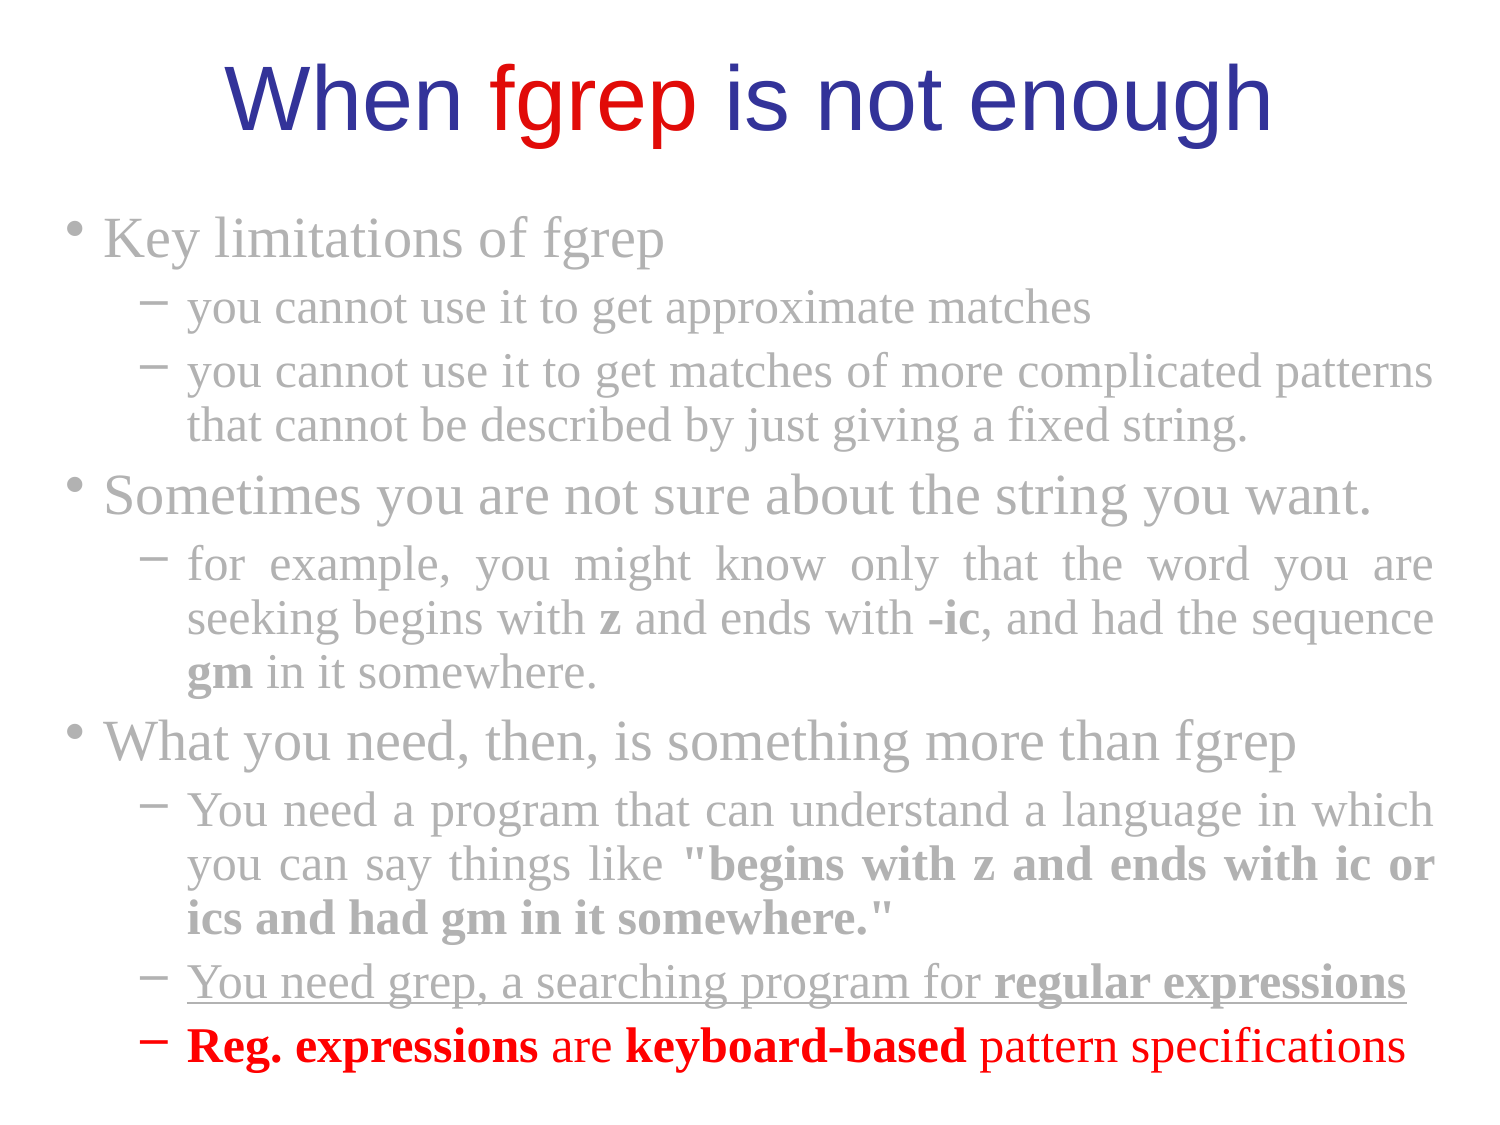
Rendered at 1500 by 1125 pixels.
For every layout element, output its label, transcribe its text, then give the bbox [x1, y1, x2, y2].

list Key limitations of fgrep you cannot use it to get approximate matches you cannot use it to get matches of more complicated patterns that cannot be described by just giving a fixed string. Sometimes you are not sure about the string you want. for example, you might know only that the word you are seeking begins with z and ends with -ic, and had the sequence gm in it somewhere. What you need, then, is something more than fgrep You need a program that can understand a language in which you can say things like "begins with z and ends with ic or ics and had gm in it somewhere." You need grep, a searching program for regular expressions Reg. expressions are keyboard-based pattern specifications [49, 199, 1451, 1121]
title When fgrep is not enough [74, 0, 1426, 188]
